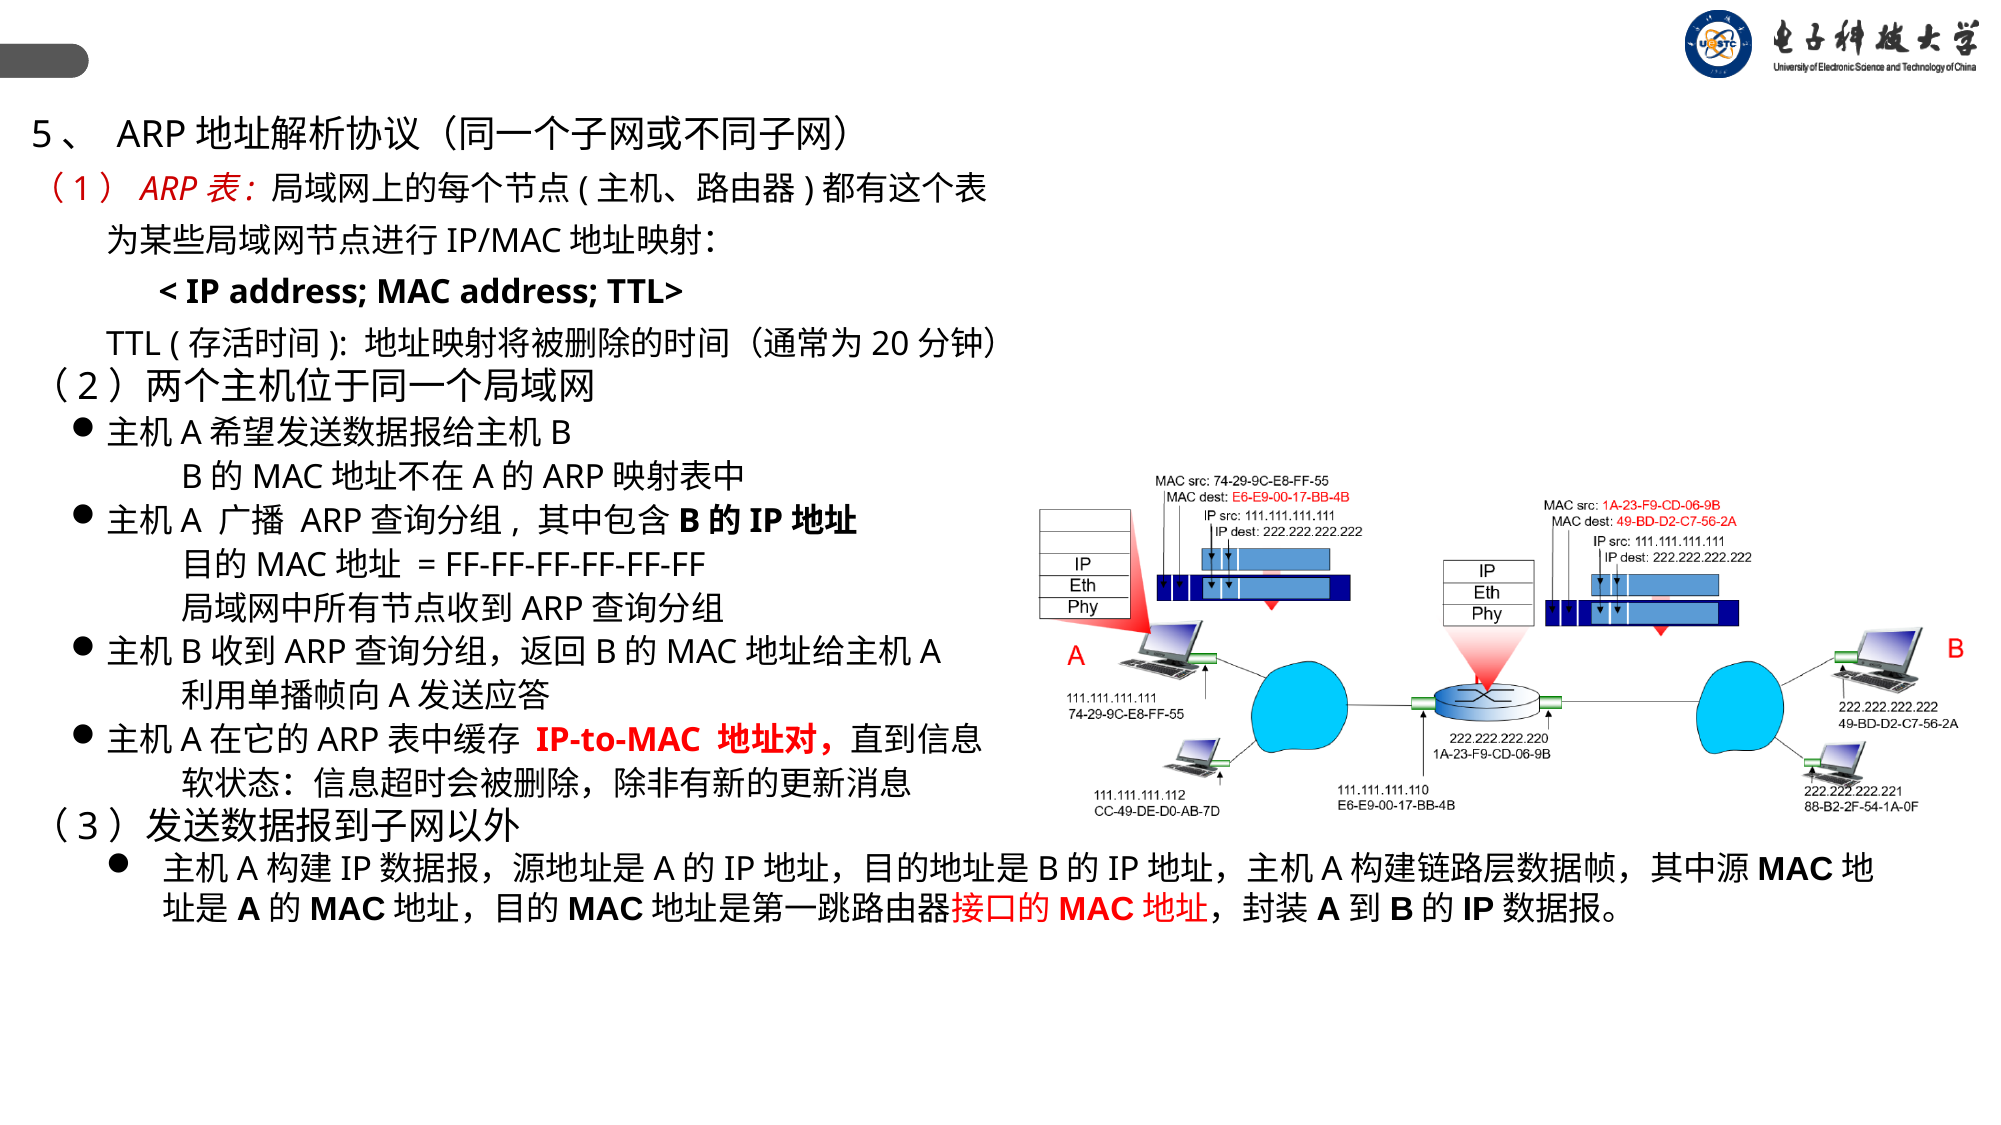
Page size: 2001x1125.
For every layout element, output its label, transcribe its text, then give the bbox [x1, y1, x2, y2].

picture [1034, 471, 1978, 825]
text_box 5、 ARP地址解析协议（同一个子网或不同子网） （1）ARP表: 局域网上的每个节点(主机、路由器)都有这个表 为某些局域网节点进行IP/MAC地址映射： < IP address; MAC address; TTL> TTL (存活时间): 地址映射将被删除的时间（通常为20分钟） （2）两个主机位于同一个局域网 主机A希望发送数据报给主机B B的MAC地址不在A的ARP映射表中 主机A 广播 ARP查询分组, 其中包含B的IP地址 目的MAC地址 = FF-FF-FF-FF-FF-FF 局域网中所有节点收到ARP查询分组 主机B收到ARP查询分组，返回B的MAC地址给主机A 利用单播帧向A发送应答 主机A在它的ARP表中缓存 IP-to-MAC 地址对，直到信息 软状态：信息超时会被删除，除非有新的更新消息 （3）发送数据报到子网以外 主机A构建IP数据报，源地址是A的IP地址，目的地址是B的IP地址，主机A构建链路层数据帧，其中源MAC地址是A的MAC地址，目的MAC地址是第一跳路由器接口的MAC地址，封装A到B的IP数据报。 [16, 102, 1902, 935]
picture [1685, 10, 1979, 78]
